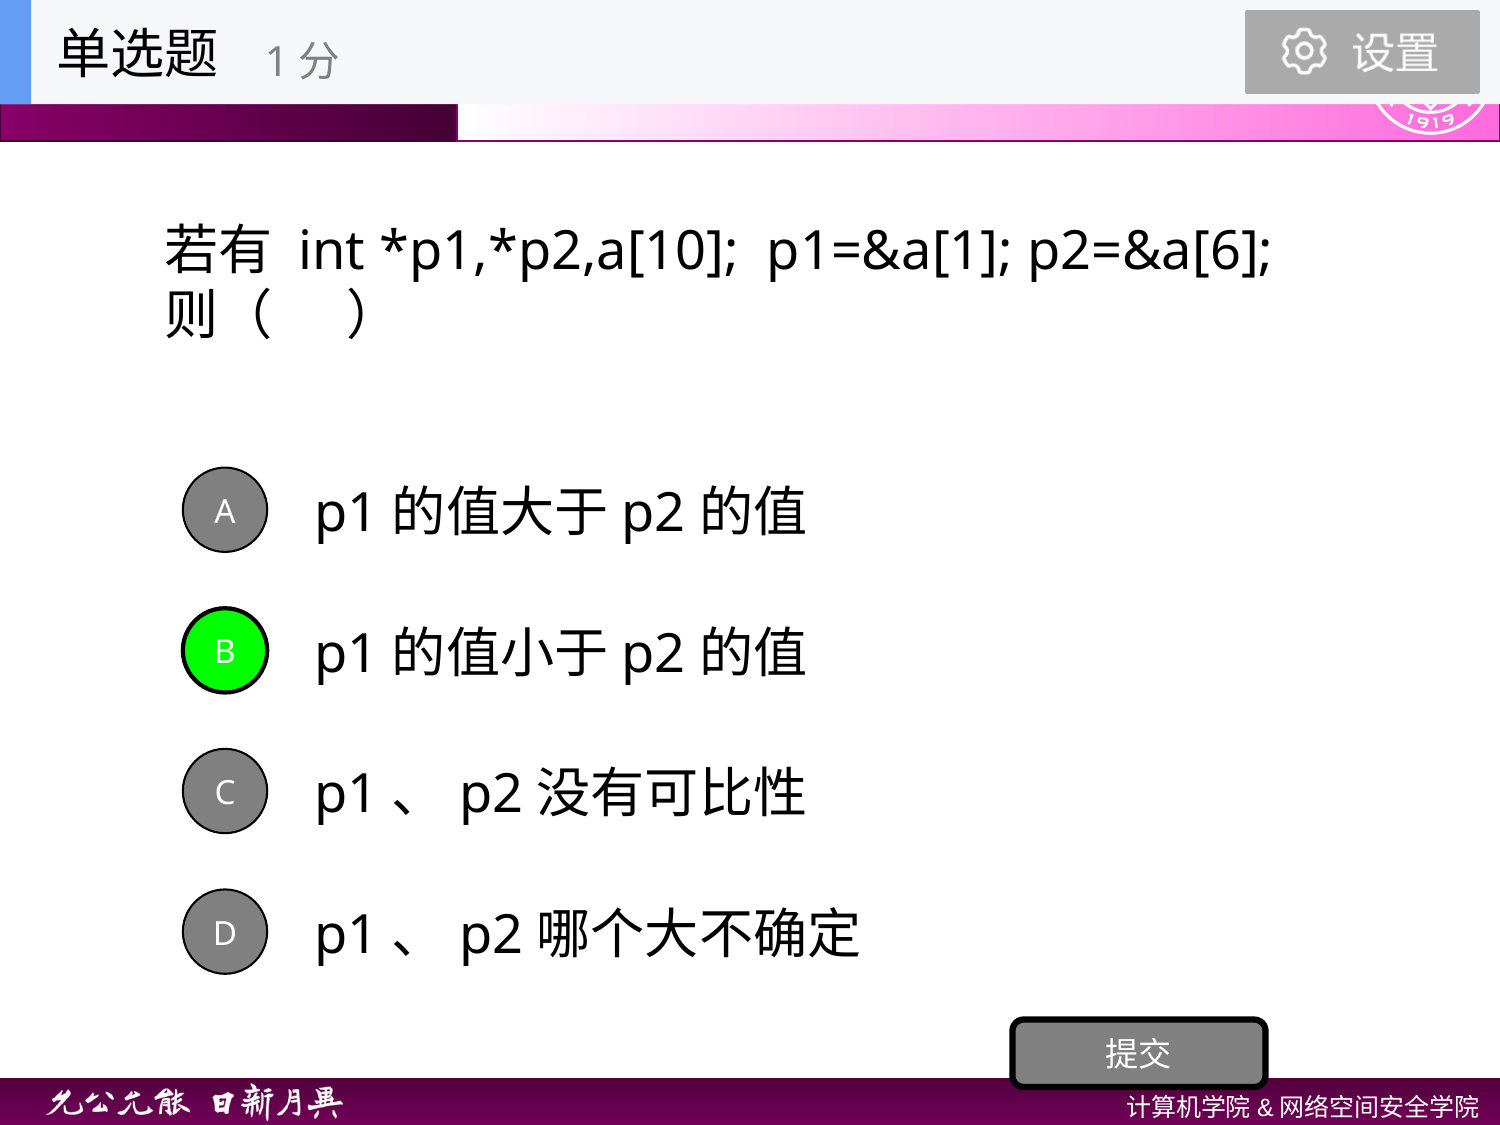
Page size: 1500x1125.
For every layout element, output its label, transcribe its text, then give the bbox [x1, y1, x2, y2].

text_box A [180, 465, 270, 555]
text_box p1的值小于p2的值 [299, 597, 1350, 703]
text_box p1、p2没有可比性 [299, 738, 1350, 844]
text_box D [180, 887, 270, 976]
text_box 若有 int *p1,*p2,a[10]; p1=&a[1]; p2=&a[6]; 则（ ） [149, 113, 1350, 456]
text_box B [180, 606, 270, 695]
text_box p1、p2哪个大不确定 [299, 878, 1350, 985]
picture [35, 1081, 356, 1122]
text_box C [180, 746, 270, 836]
text_box 提交 [1010, 1017, 1268, 1090]
text_box p1的值大于p2的值 [299, 456, 1350, 563]
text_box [0, 0, 1500, 105]
picture [1245, 10, 1480, 94]
